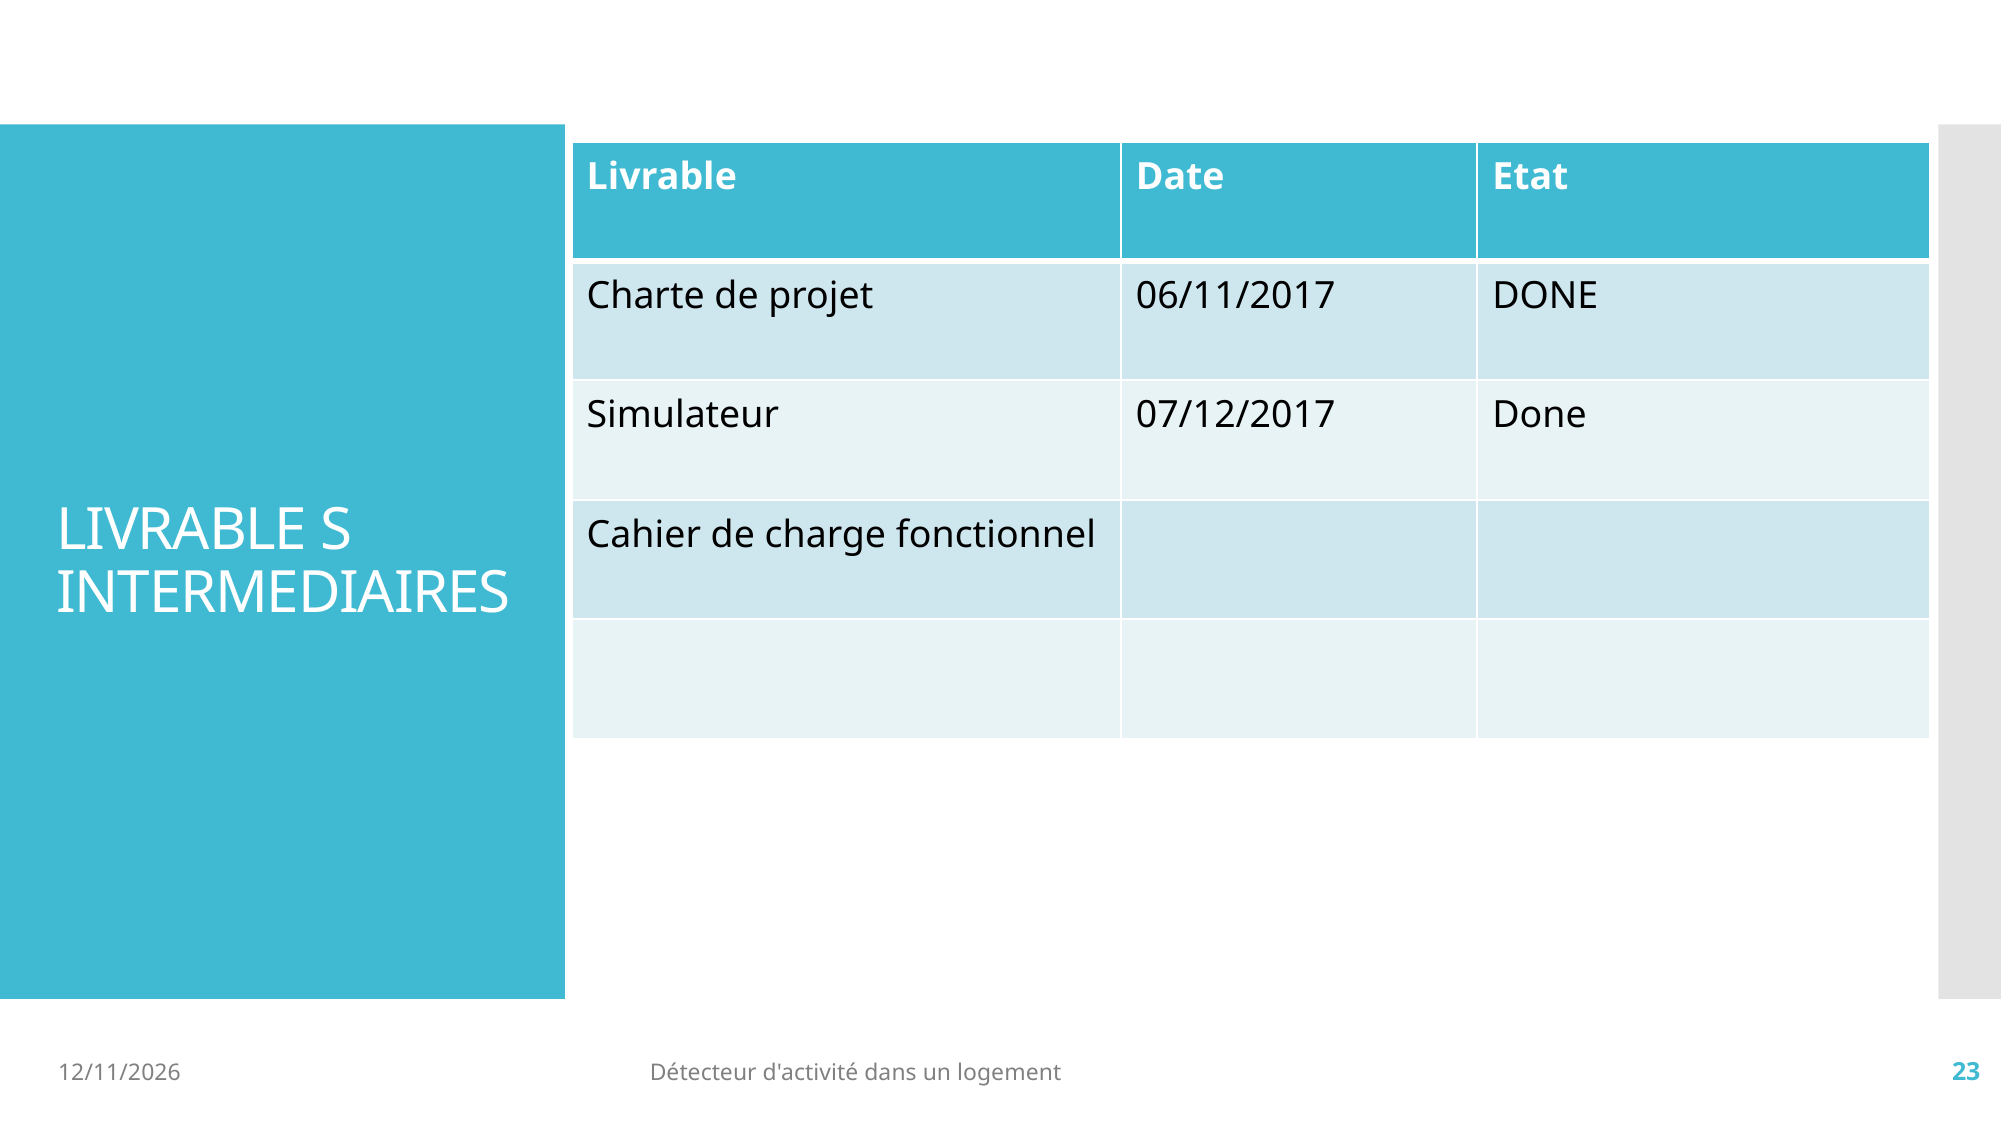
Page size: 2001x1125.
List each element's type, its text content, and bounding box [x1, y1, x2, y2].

table_header Date [1122, 143, 1476, 258]
table_cell [1122, 501, 1476, 618]
table_cell Charte de projet [573, 264, 1120, 379]
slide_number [43, 1042, 493, 1103]
table_cell Simulateur [573, 381, 1120, 499]
slide_number 23 [1744, 1042, 1996, 1103]
table_cell [1478, 620, 1929, 738]
table_cell [1122, 620, 1476, 738]
table_header Etat [1478, 143, 1929, 258]
table_cell DONE [1478, 264, 1929, 379]
title LIVRABLE S INTERMEDIAIRES [41, 184, 525, 940]
table_cell 06/11/2017 [1122, 264, 1476, 379]
table_cell Cahier de charge fonctionnel [573, 501, 1120, 618]
table_cell [1478, 501, 1929, 618]
footer Détecteur d'activité dans un logement [634, 1042, 1605, 1103]
table_cell Done [1478, 381, 1929, 499]
table_header Livrable [573, 143, 1120, 258]
table_cell [573, 620, 1120, 738]
table_cell 07/12/2017 [1122, 381, 1476, 499]
